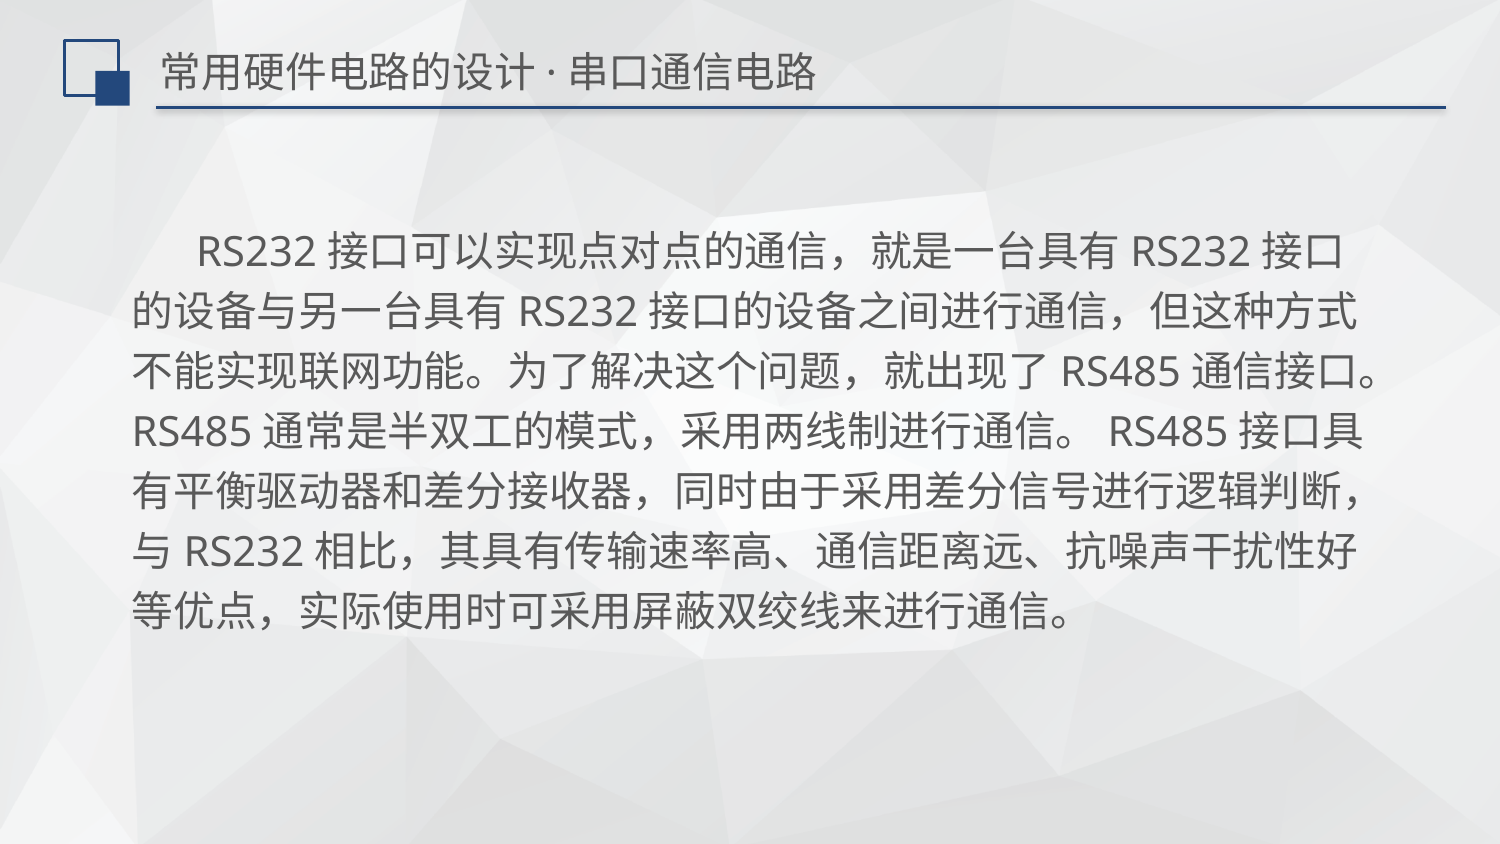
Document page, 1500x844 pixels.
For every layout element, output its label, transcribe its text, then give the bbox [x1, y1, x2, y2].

text_box RS232接口可以实现点对点的通信，就是一台具有RS232接口的设备与另一台具有RS232接口的设备之间进行通信，但这种方式不能实现联网功能。为了解决这个问题，就出现了RS485通信接口。RS485通常是半双工的模式，采用两线制进行通信。RS485接口具有平衡驱动器和差分接收器，同时由于采用差分信号进行逻辑判断，与RS232相比，其具有传输速率高、通信距离远、抗噪声干扰性好等优点，实际使用时可采用屏蔽双绞线来进行通信。 [110, 213, 1390, 631]
title 常用硬件电路的设计·串口通信电路 [148, 43, 1117, 99]
picture [0, 0, 1500, 844]
